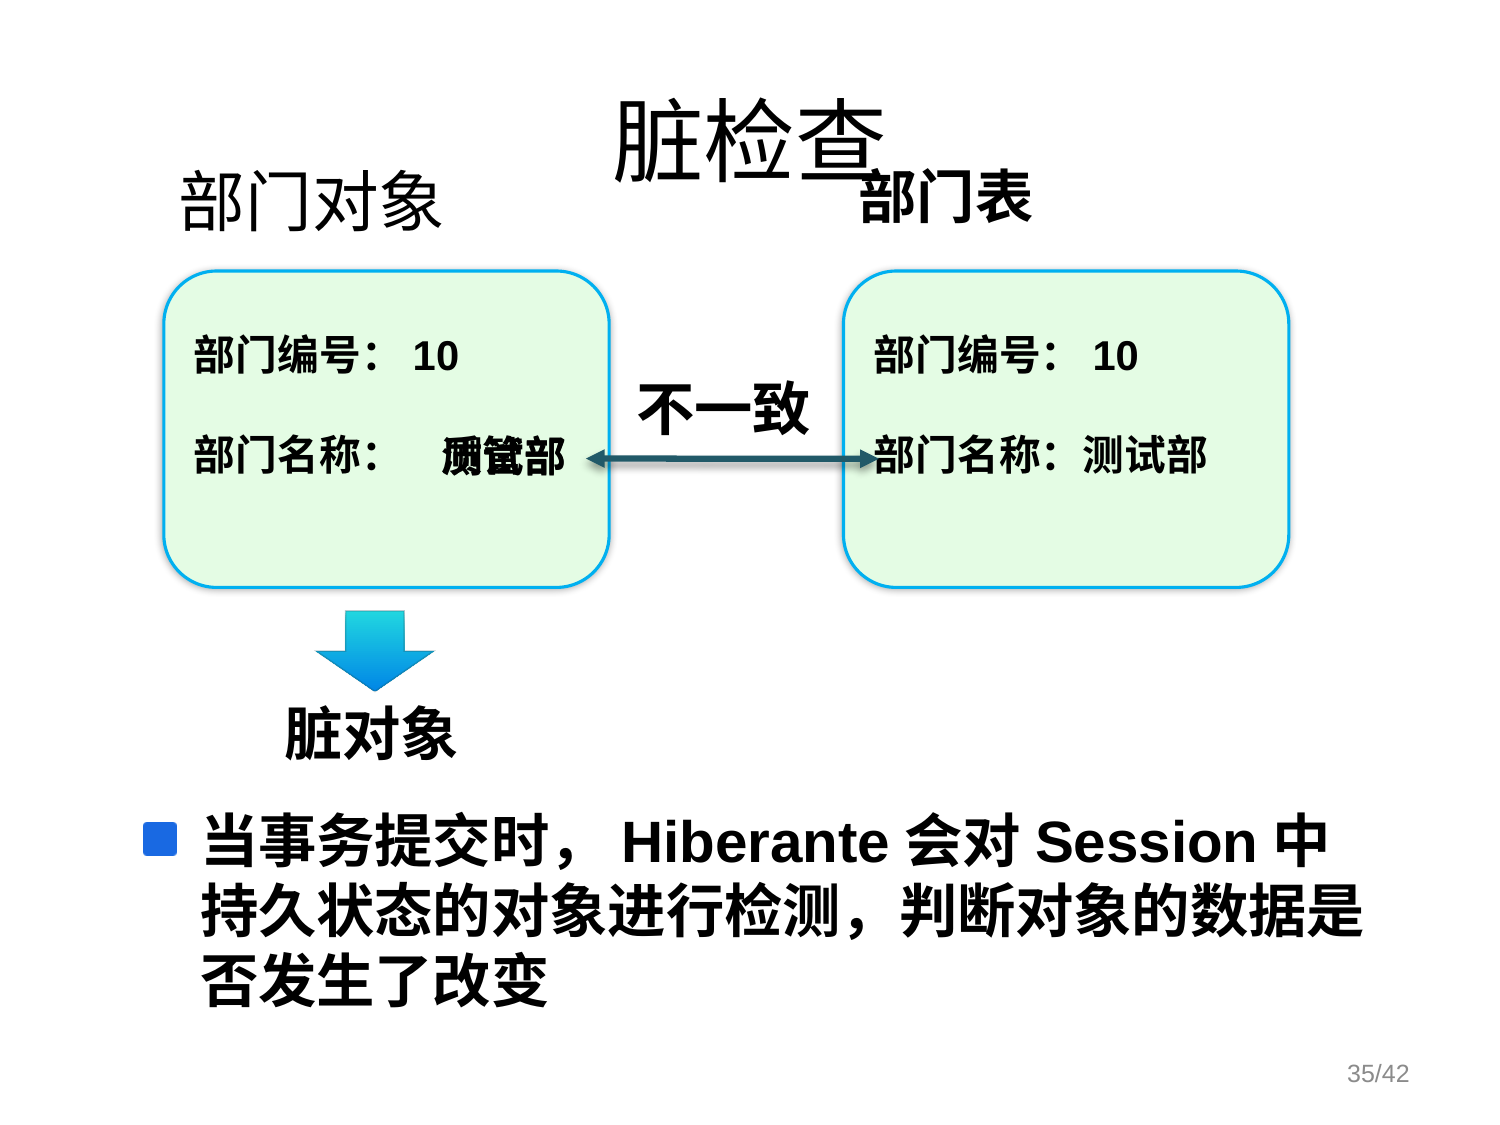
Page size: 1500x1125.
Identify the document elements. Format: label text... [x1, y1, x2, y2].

text_box 质管部 [421, 421, 586, 487]
text_box 部门编号：10 部门名称：测试部 [163, 271, 610, 588]
slide_number 35/42 [1074, 1042, 1425, 1103]
text_box 部门编号：10 部门名称：测试部 [843, 271, 1289, 588]
picture [143, 822, 177, 856]
text_box 不一致 [621, 364, 879, 458]
list 部门对象 [163, 152, 843, 248]
text_box [316, 610, 434, 689]
title 脏检查 [75, 45, 1425, 233]
text_box 部门表 [843, 152, 1289, 248]
text_box 当事务提交时，Hiberante会对Session中持久状态的对象进行检测，判断对象的数据是否发生了改变 [128, 796, 1383, 1055]
text_box 脏对象 [269, 689, 528, 786]
